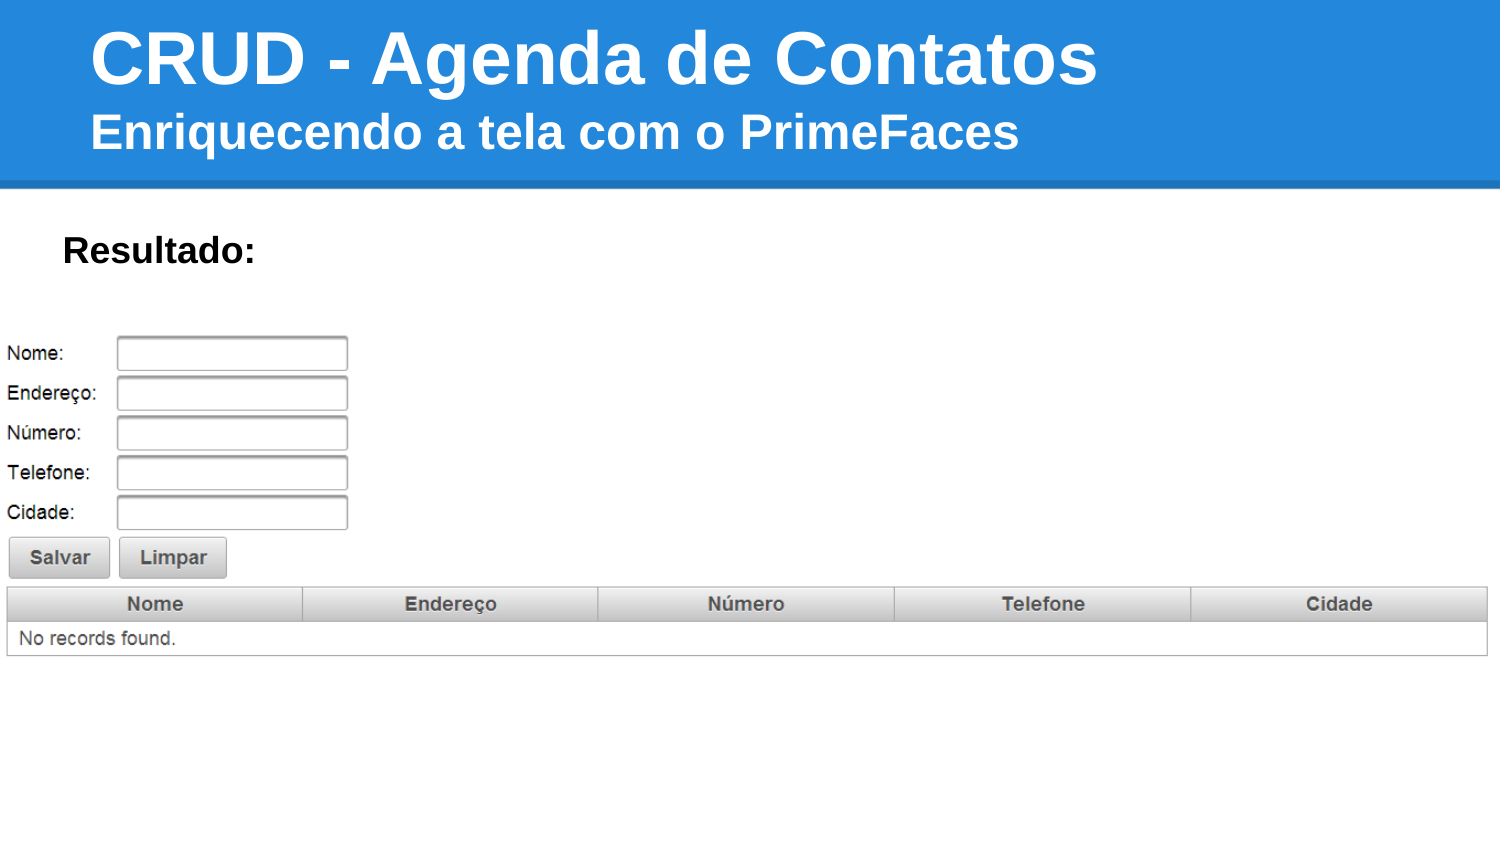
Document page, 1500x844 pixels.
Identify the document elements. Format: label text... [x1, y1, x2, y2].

title CRUD - Agenda de Contatos Enriquecendo a tela com o PrimeFaces [75, 33, 1425, 175]
picture [0, 329, 1500, 686]
text_box Resultado: [47, 218, 1443, 279]
